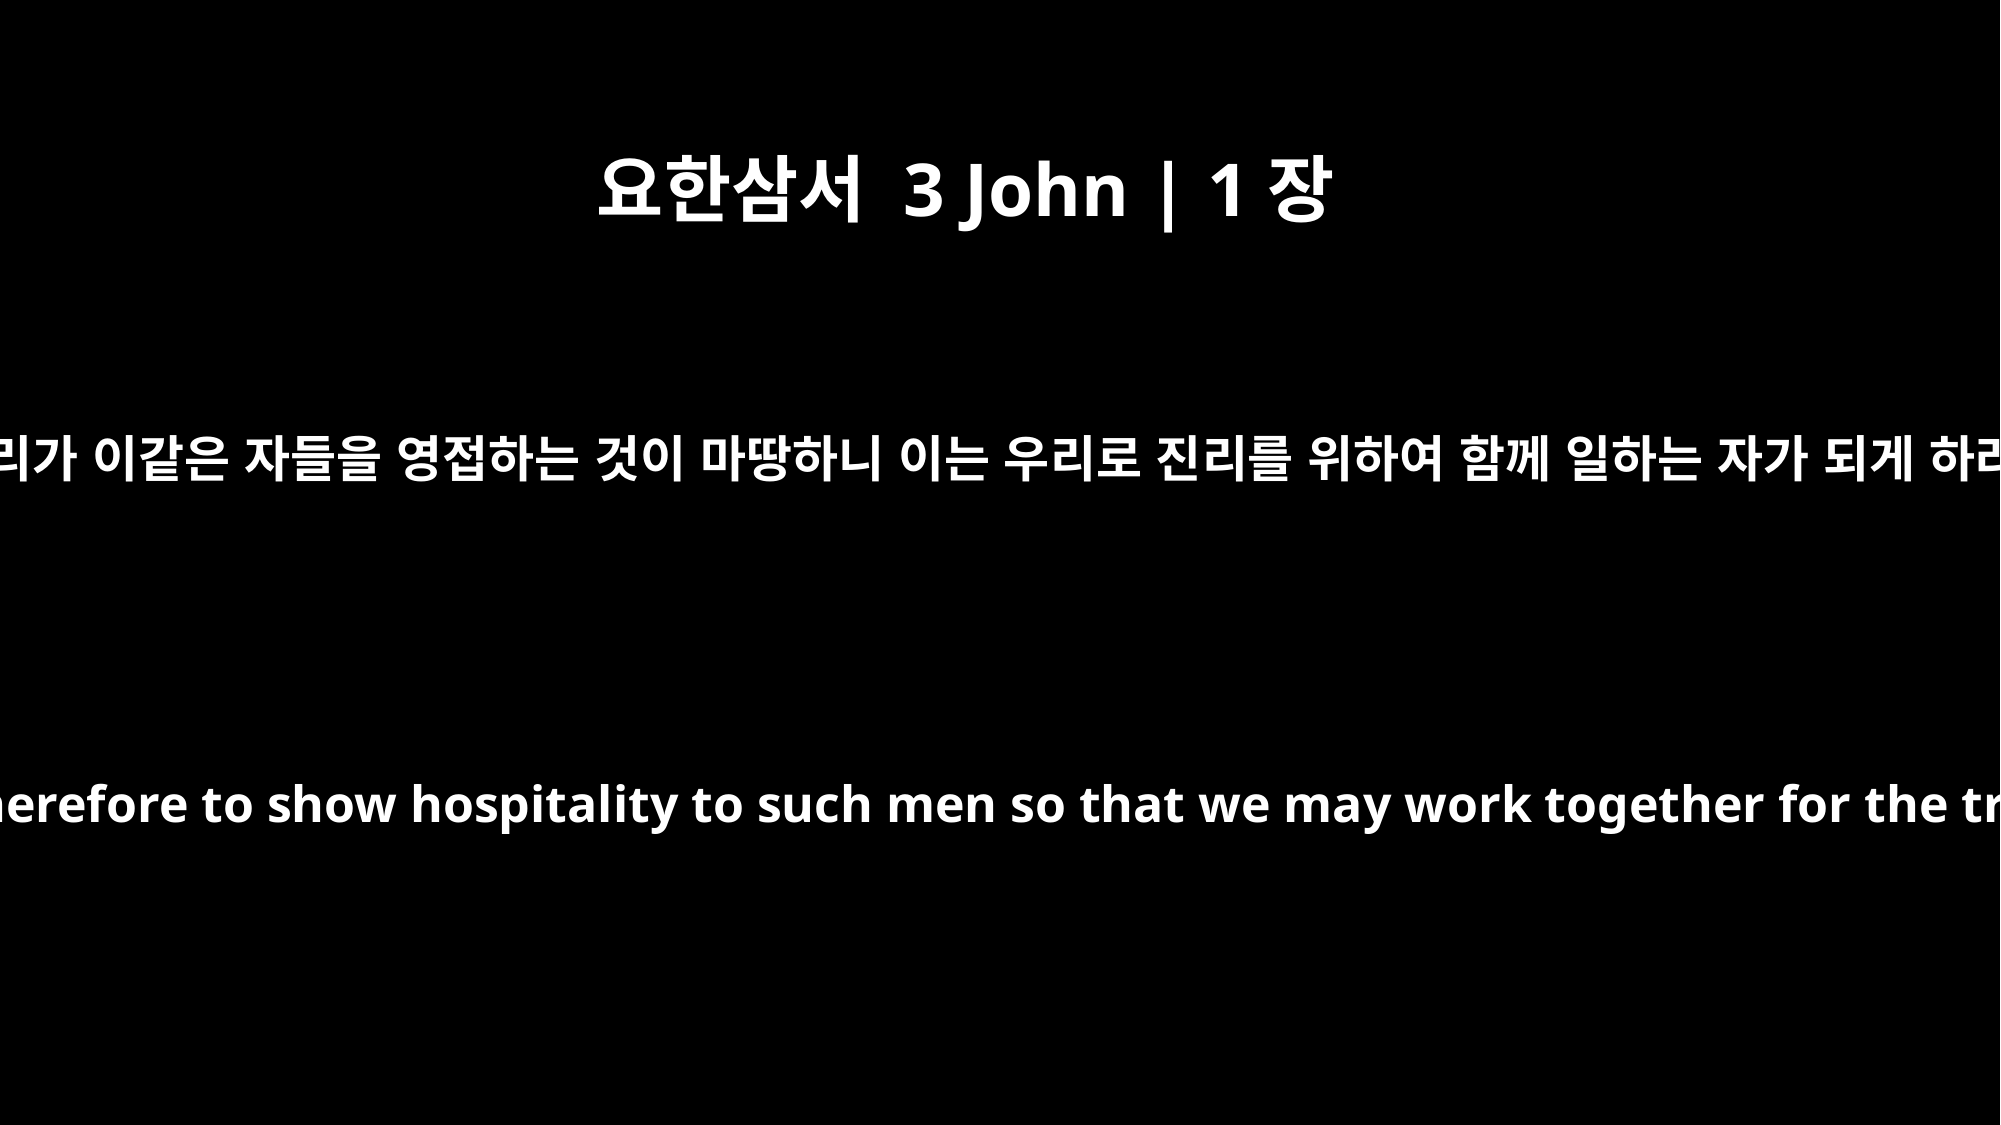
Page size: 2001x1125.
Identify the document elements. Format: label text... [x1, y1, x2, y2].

text_box We ought therefore to show hospitality to such men so that we may work together for the truth. [0, 764, 2000, 840]
text_box 요한삼서 3 John | 1장 [582, 136, 1350, 239]
text_box 8 그러므로 우리가 이같은 자들을 영접하는 것이 마땅하니 이는 우리로 진리를 위하여 함께 일하는 자가 되게 하려 함이라 [0, 359, 2000, 495]
